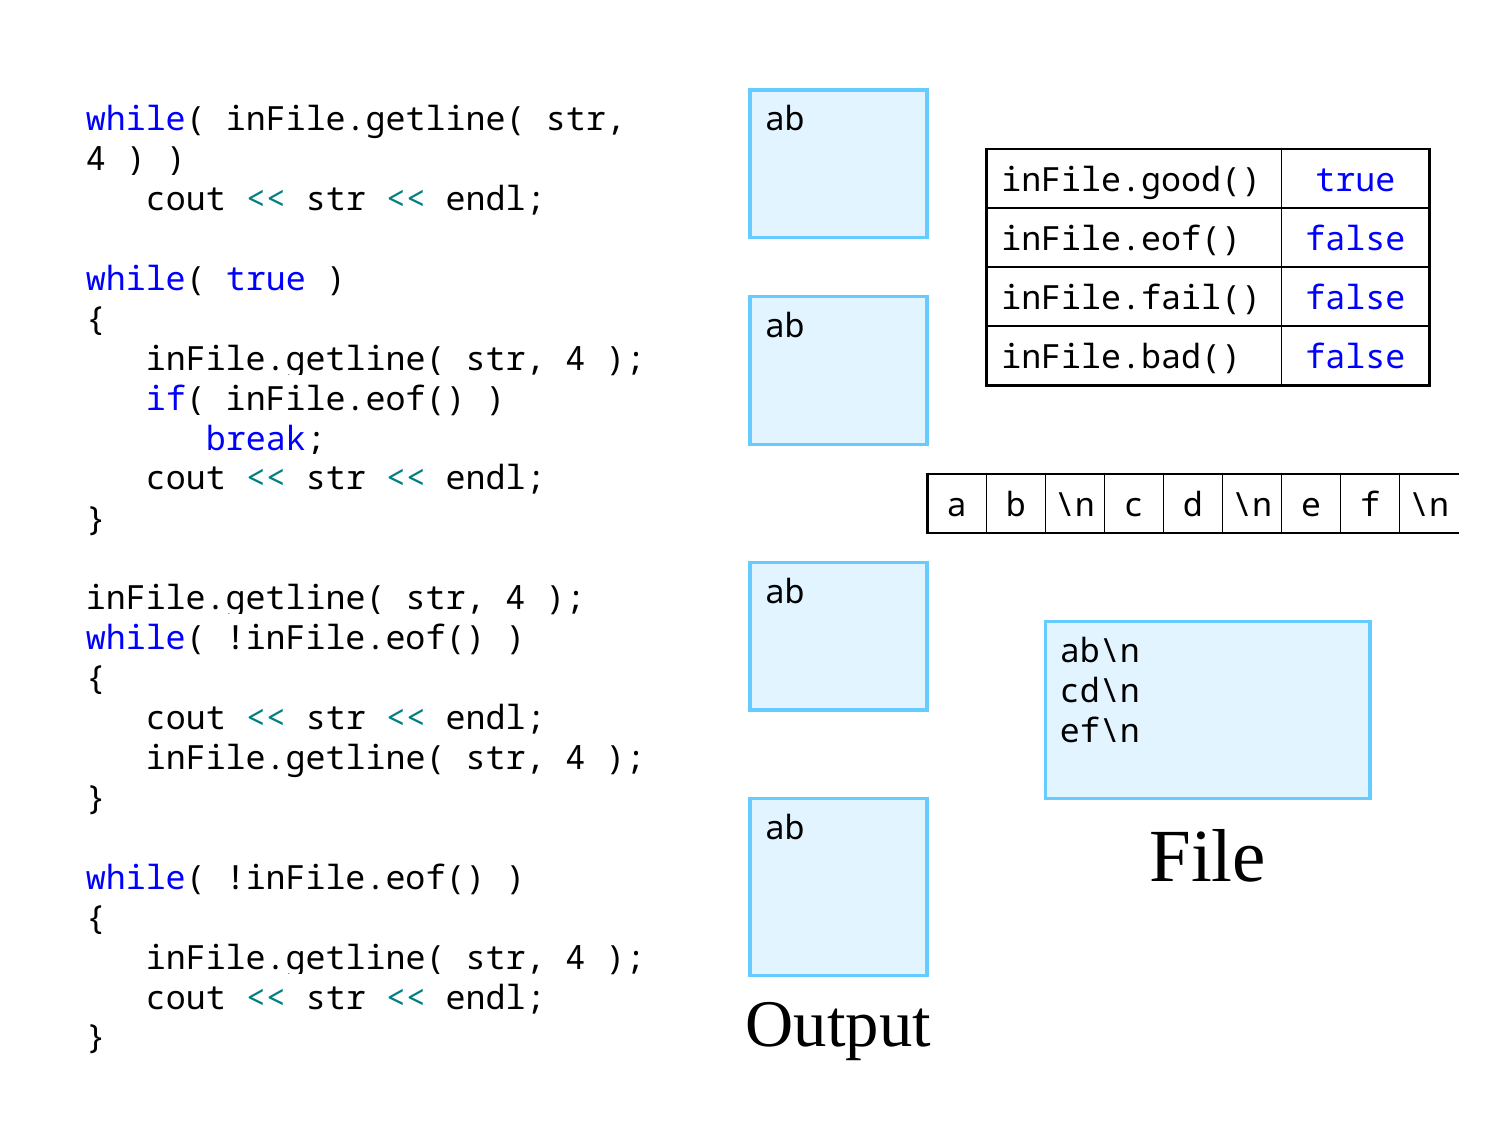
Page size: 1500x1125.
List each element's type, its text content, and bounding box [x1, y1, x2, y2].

table_header c [1105, 475, 1163, 532]
text_box ab [749, 562, 928, 711]
text_box ab\n cd\n ef\n [1045, 621, 1371, 799]
table_cell inFile.bad() [988, 327, 1281, 384]
text_box Output [720, 975, 957, 1065]
table_header e [1282, 475, 1340, 532]
table_cell inFile.fail() [988, 268, 1281, 325]
table_cell false [1282, 209, 1428, 266]
table_header \n [1223, 475, 1281, 532]
table_header \n [1400, 475, 1459, 532]
text_box ab [749, 296, 928, 445]
table_header true [1282, 150, 1428, 207]
table_cell inFile.eof() [988, 209, 1281, 266]
text_box ab [749, 798, 928, 975]
table_header f [1341, 475, 1399, 532]
table_cell false [1282, 327, 1428, 384]
table_header inFile.good() [988, 150, 1281, 207]
text_box File [1133, 798, 1282, 917]
table_cell false [1282, 268, 1428, 325]
table_header a [929, 475, 986, 532]
table_header b [987, 475, 1045, 532]
table_header d [1164, 475, 1222, 532]
list while( inFile.getline( str, 4 ) ) cout << str << endl; while( true ) { inFile.getline( str, 4 ); if( inFile.eof() ) break; cout << str << endl; } inFile.getline( str, 4 ); while( !inFile.eof() ) { cout << str << endl; inFile.getline( str, 4 ); } while( !inFile.eof() ) { inFile.getline( str, 4 ); cout << str << endl; } [70, 90, 750, 1035]
table_header \n [1046, 475, 1104, 532]
text_box ab [749, 89, 928, 238]
